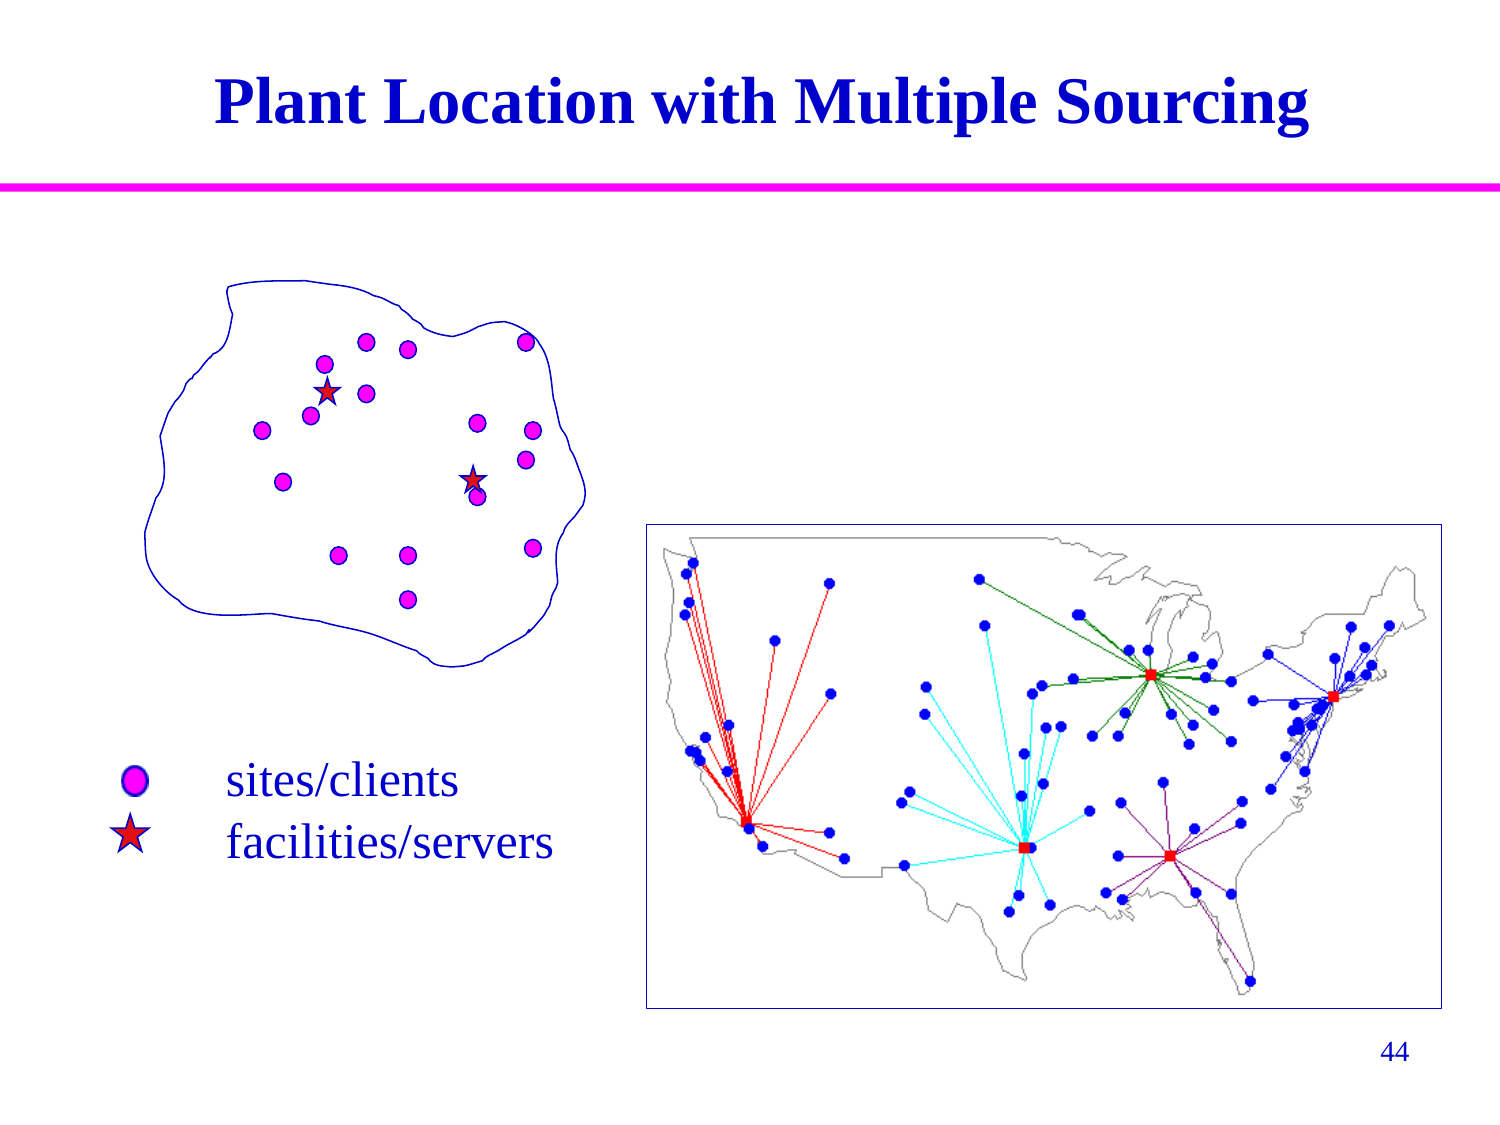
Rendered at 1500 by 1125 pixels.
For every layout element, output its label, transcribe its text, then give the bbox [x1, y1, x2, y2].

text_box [111, 738, 569, 877]
text_box Plant Location with Multiple Sourcing [199, 49, 1326, 145]
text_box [144, 279, 589, 668]
slide_number 44 [1074, 1024, 1425, 1103]
picture [646, 524, 1442, 1009]
